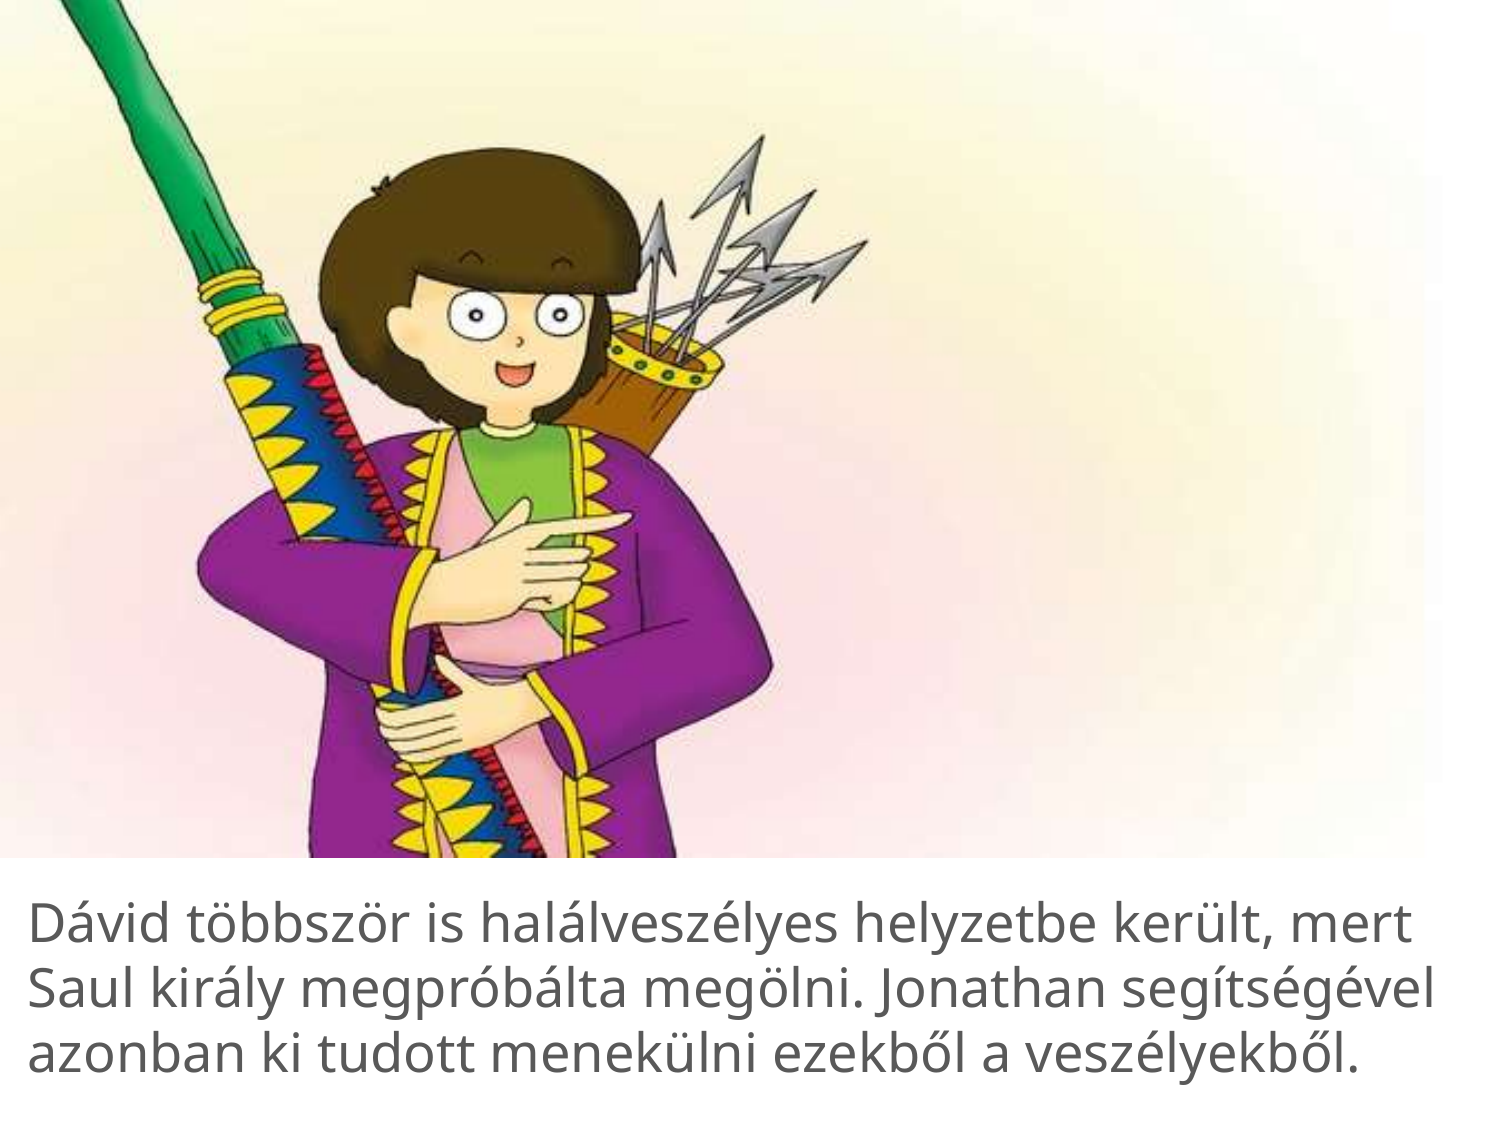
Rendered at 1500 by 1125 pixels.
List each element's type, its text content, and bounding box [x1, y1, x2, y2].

text_box Dávid többször is halálveszélyes helyzetbe került, mert Saul király megpróbálta megölni. Jonathan segítségével azonban ki tudott menekülni ezekből a veszélyekből. [12, 881, 1498, 1091]
picture [0, 0, 1448, 858]
